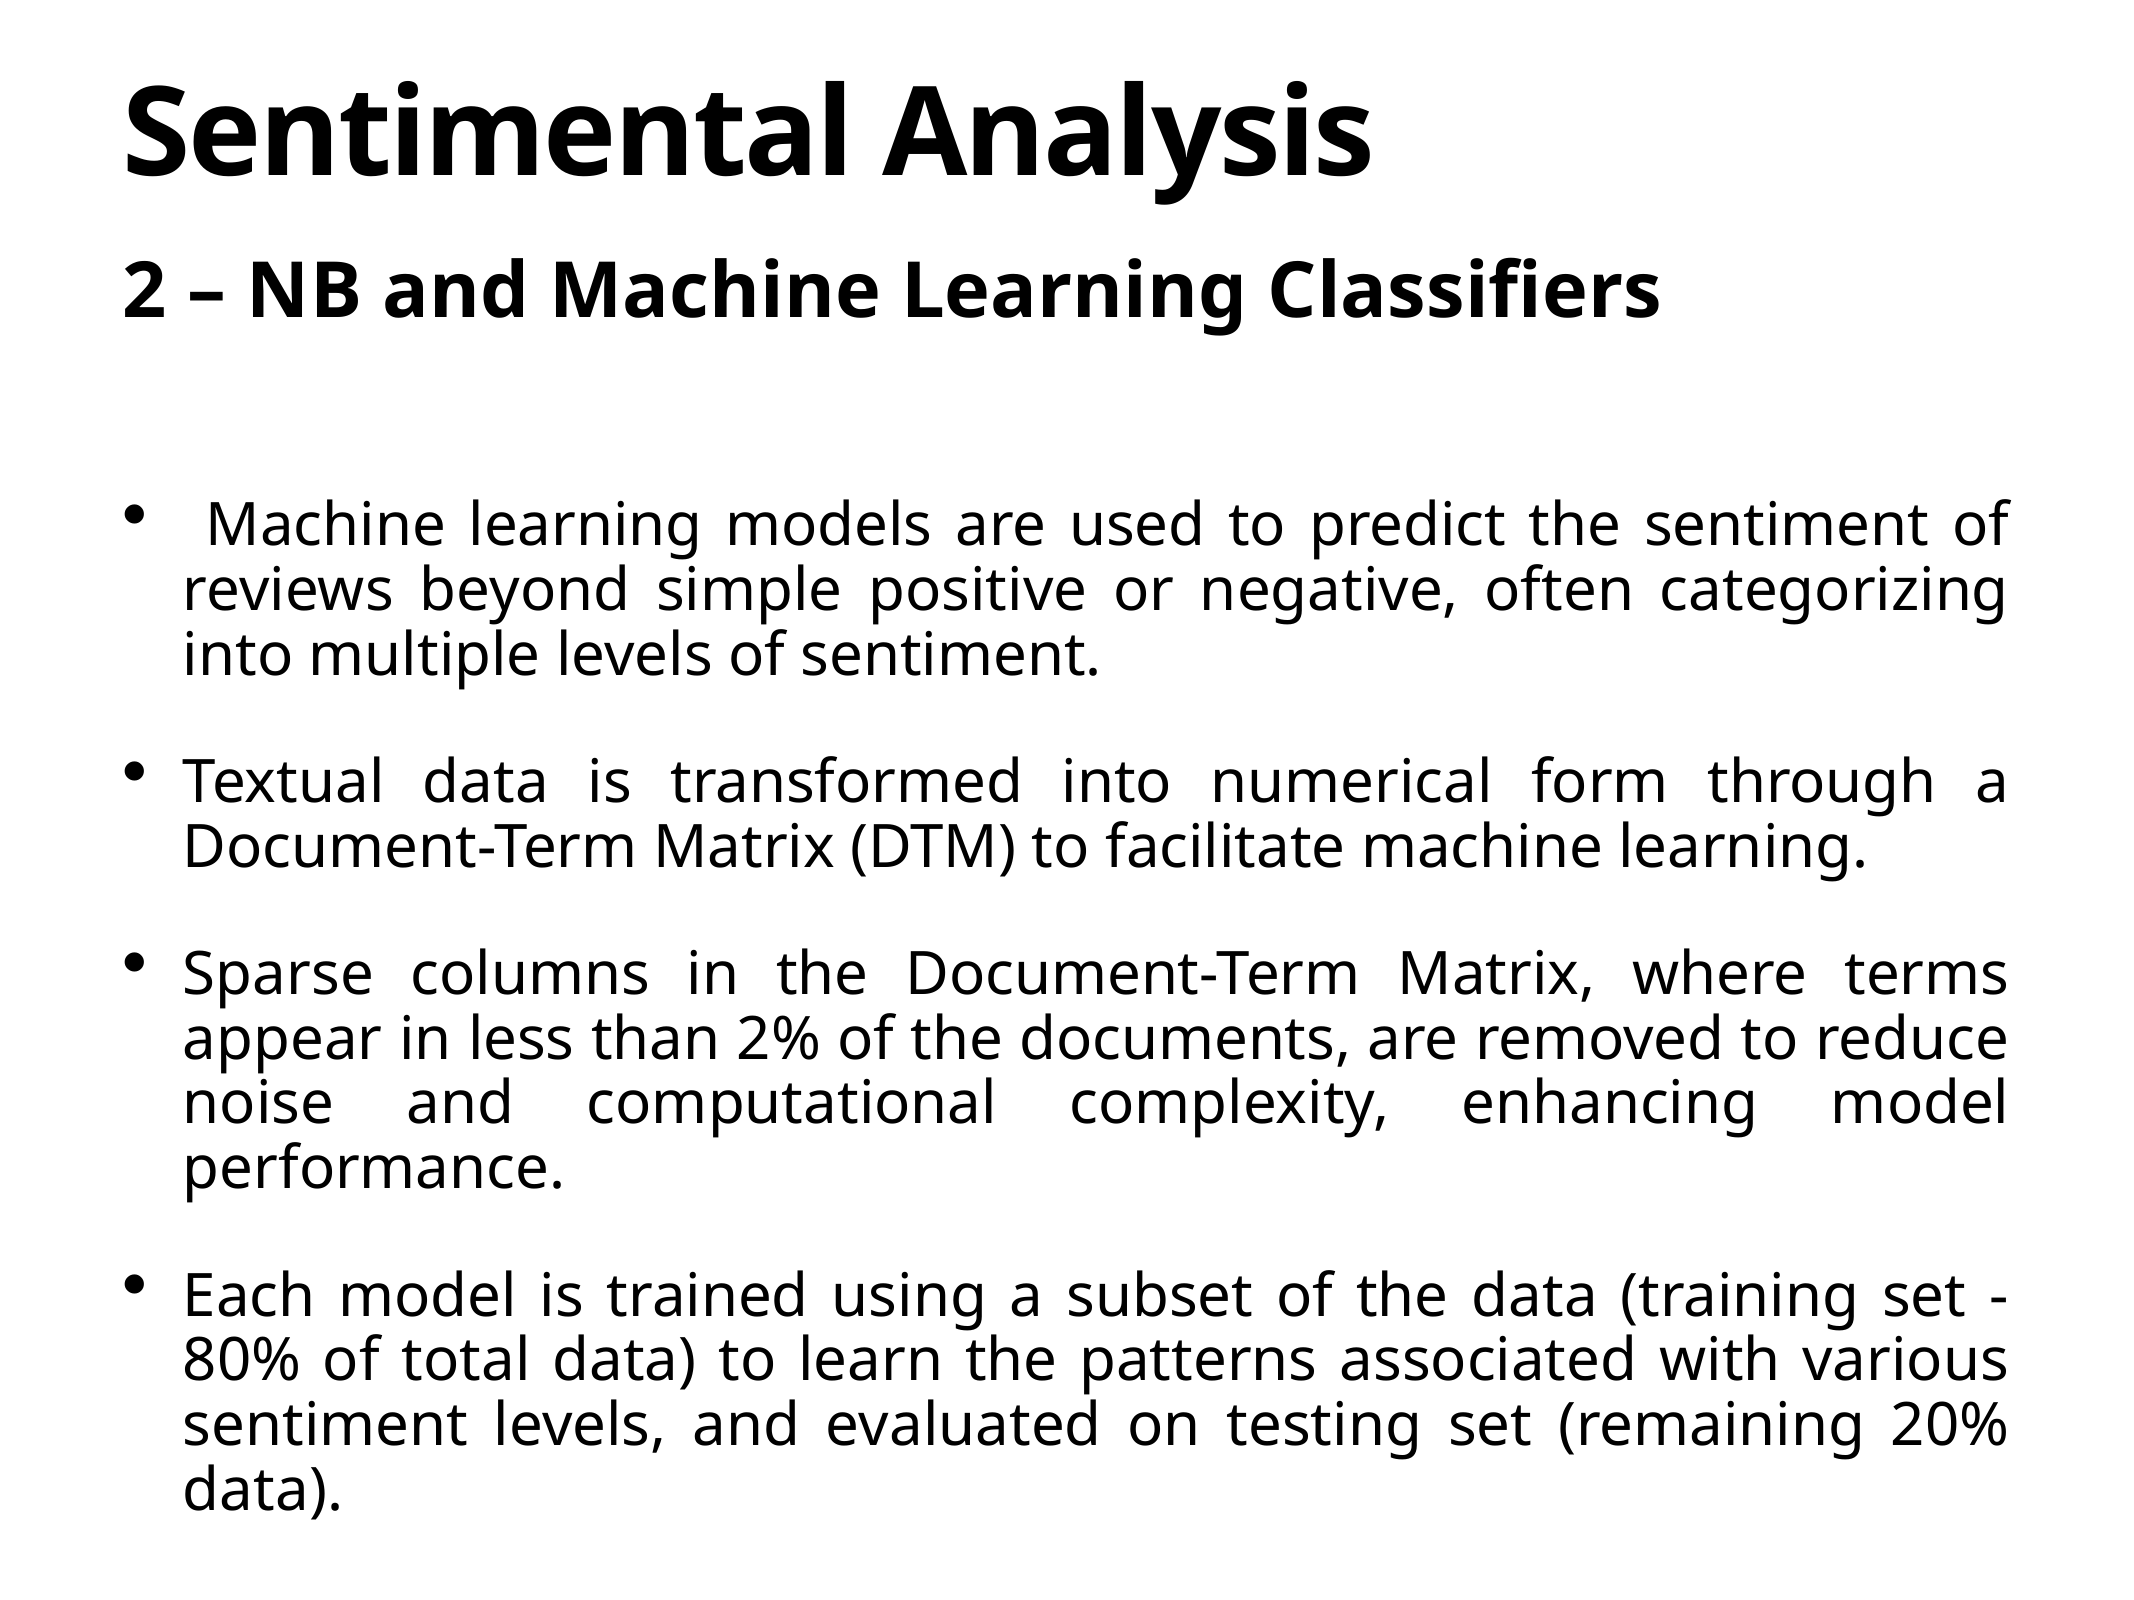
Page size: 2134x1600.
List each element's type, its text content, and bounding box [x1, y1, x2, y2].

list Machine learning models are used to predict the sentiment of reviews beyond simple positive or negative, often categorizing into multiple levels of sentiment. Textual data is transformed into numerical form through a Document-Term Matrix (DTM) to facilitate machine learning. Sparse columns in the Document-Term Matrix, where terms appear in less than 2% of the documents, are removed to reduce noise and computational complexity, enhancing model performance. Each model is trained using a subset of the data (training set - 80% of total data) to learn the patterns associated with various sentiment levels, and evaluated on testing set (remaining 20% data). [114, 484, 2020, 1486]
list 2 – NB and Machine Learning Classifiers [114, 240, 2020, 343]
title Sentimental Analysis [114, 71, 2020, 240]
